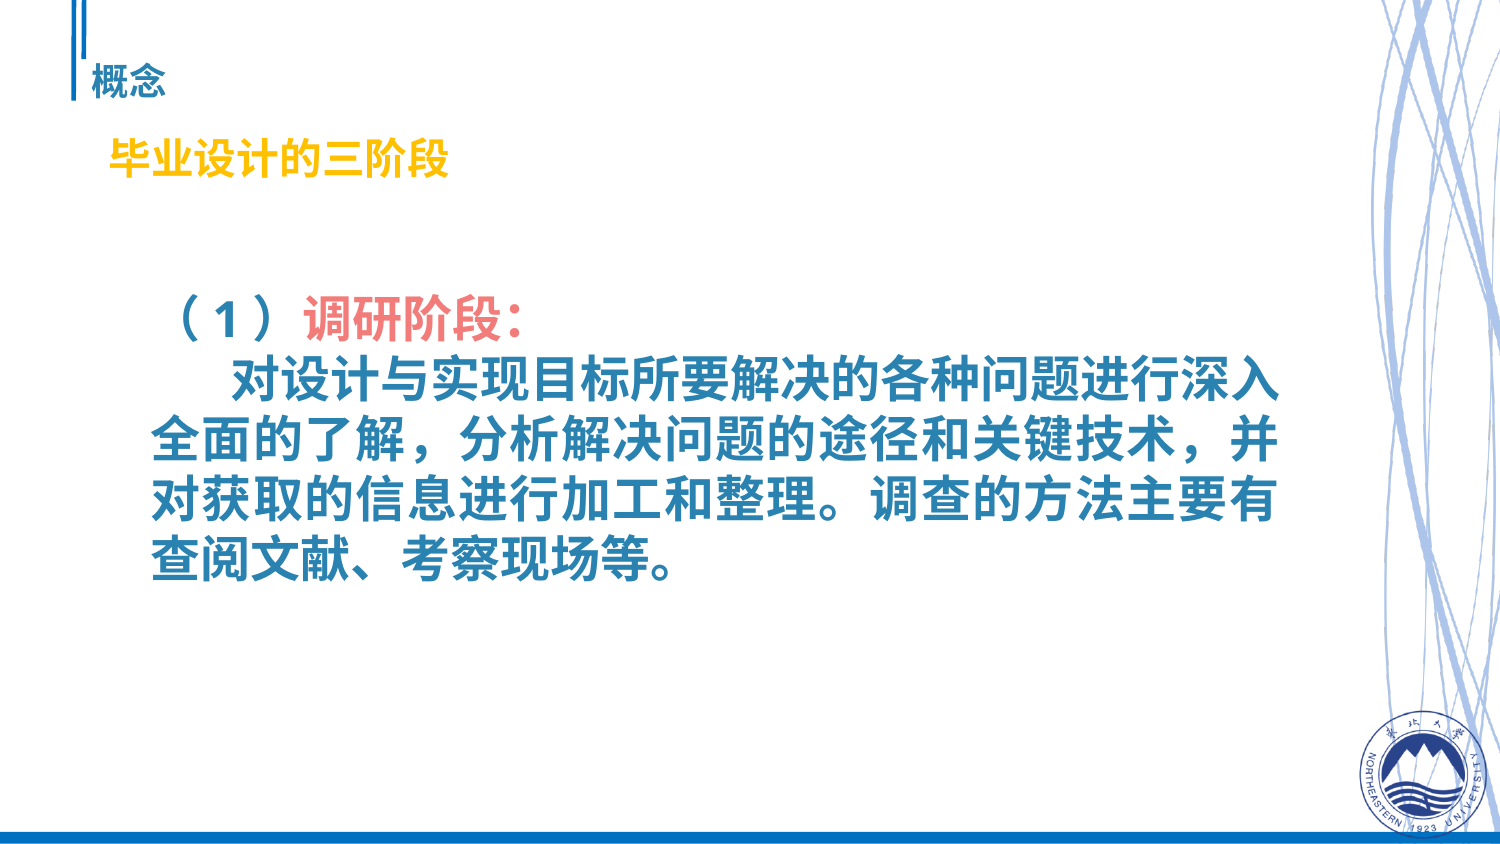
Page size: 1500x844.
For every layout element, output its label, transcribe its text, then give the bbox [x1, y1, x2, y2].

text_box 毕业设计的三阶段 [93, 117, 551, 191]
text_box （1）调研阶段： 对设计与实现目标所要解决的各种问题进行深入全面的了解，分析解决问题的途径和关键技术，并对获取的信息进行加工和整理。调查的方法主要有查阅文献、考察现场等。 [135, 280, 1295, 595]
picture [1347, 702, 1500, 844]
title 概念 [76, 50, 1427, 111]
